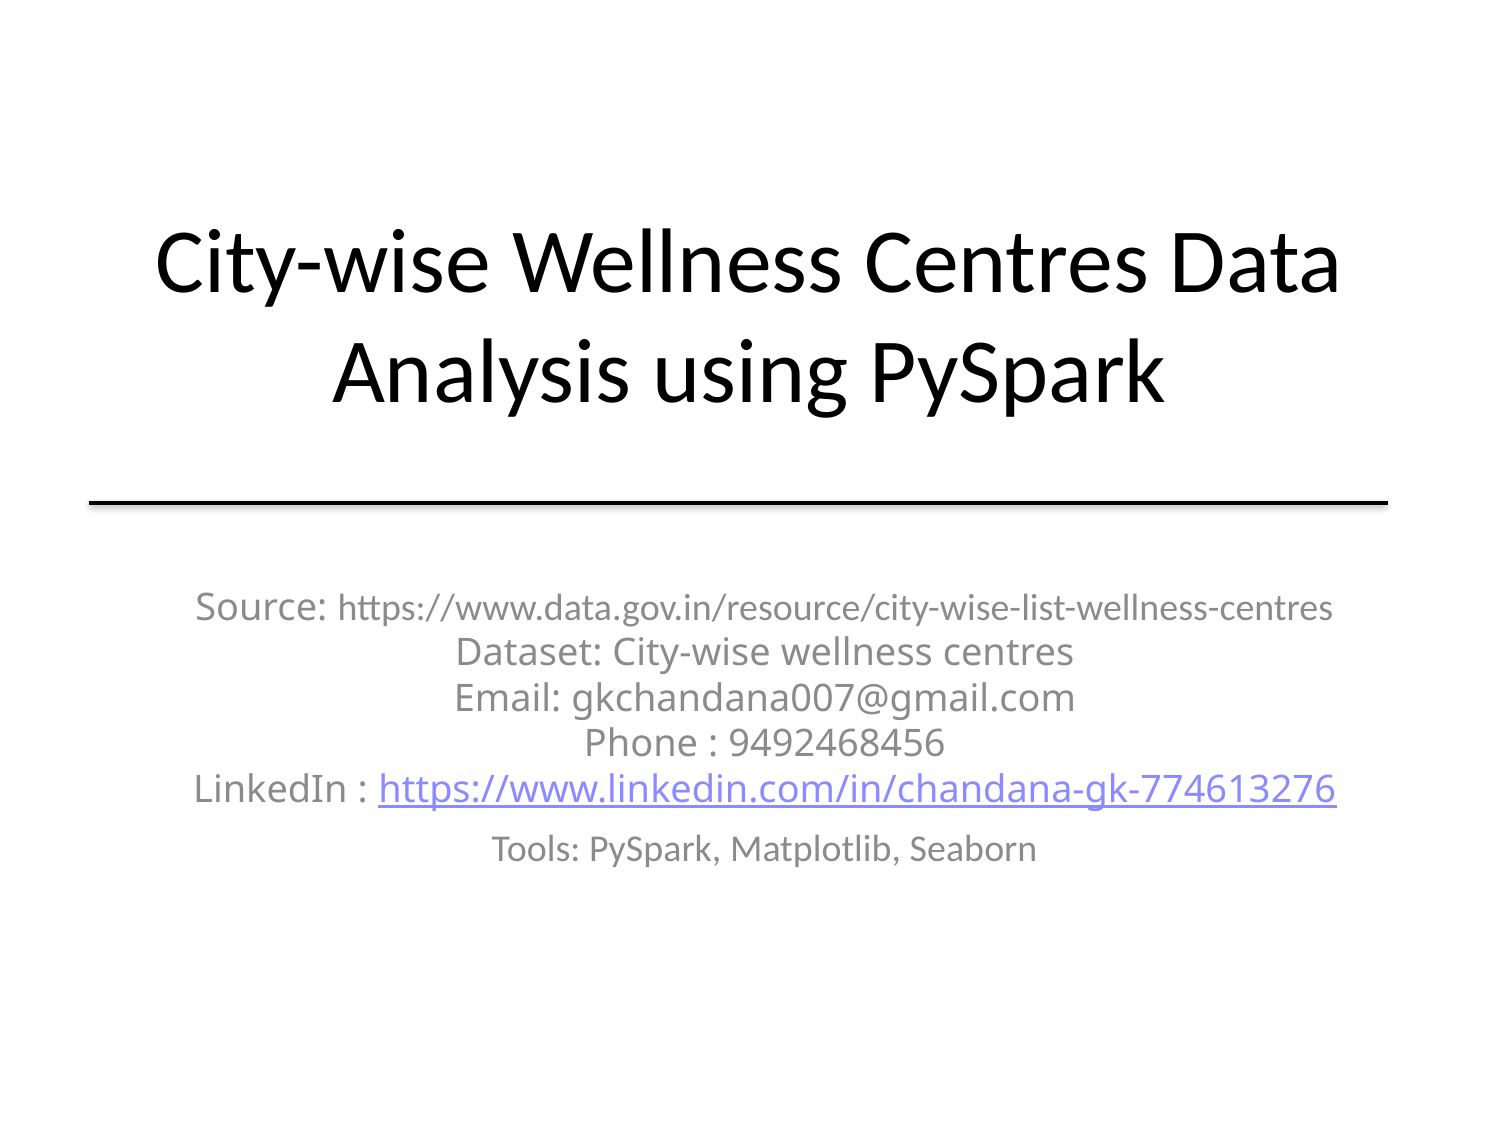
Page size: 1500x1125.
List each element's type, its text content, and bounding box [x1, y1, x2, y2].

title City-wise Wellness Centres Data Analysis using PySpark [112, 167, 1388, 455]
subtitle Source: https://www.data.gov.in/resource/city-wise-list-wellness-centres Dataset: City-wise wellness centres Email: gkchandana007@gmail.com Phone : 9492468456 LinkedIn : https://www.linkedin.com/in/chandana-gk-774613276 Tools: PySpark, Matplotlib, Seaborn [173, 574, 1357, 899]
